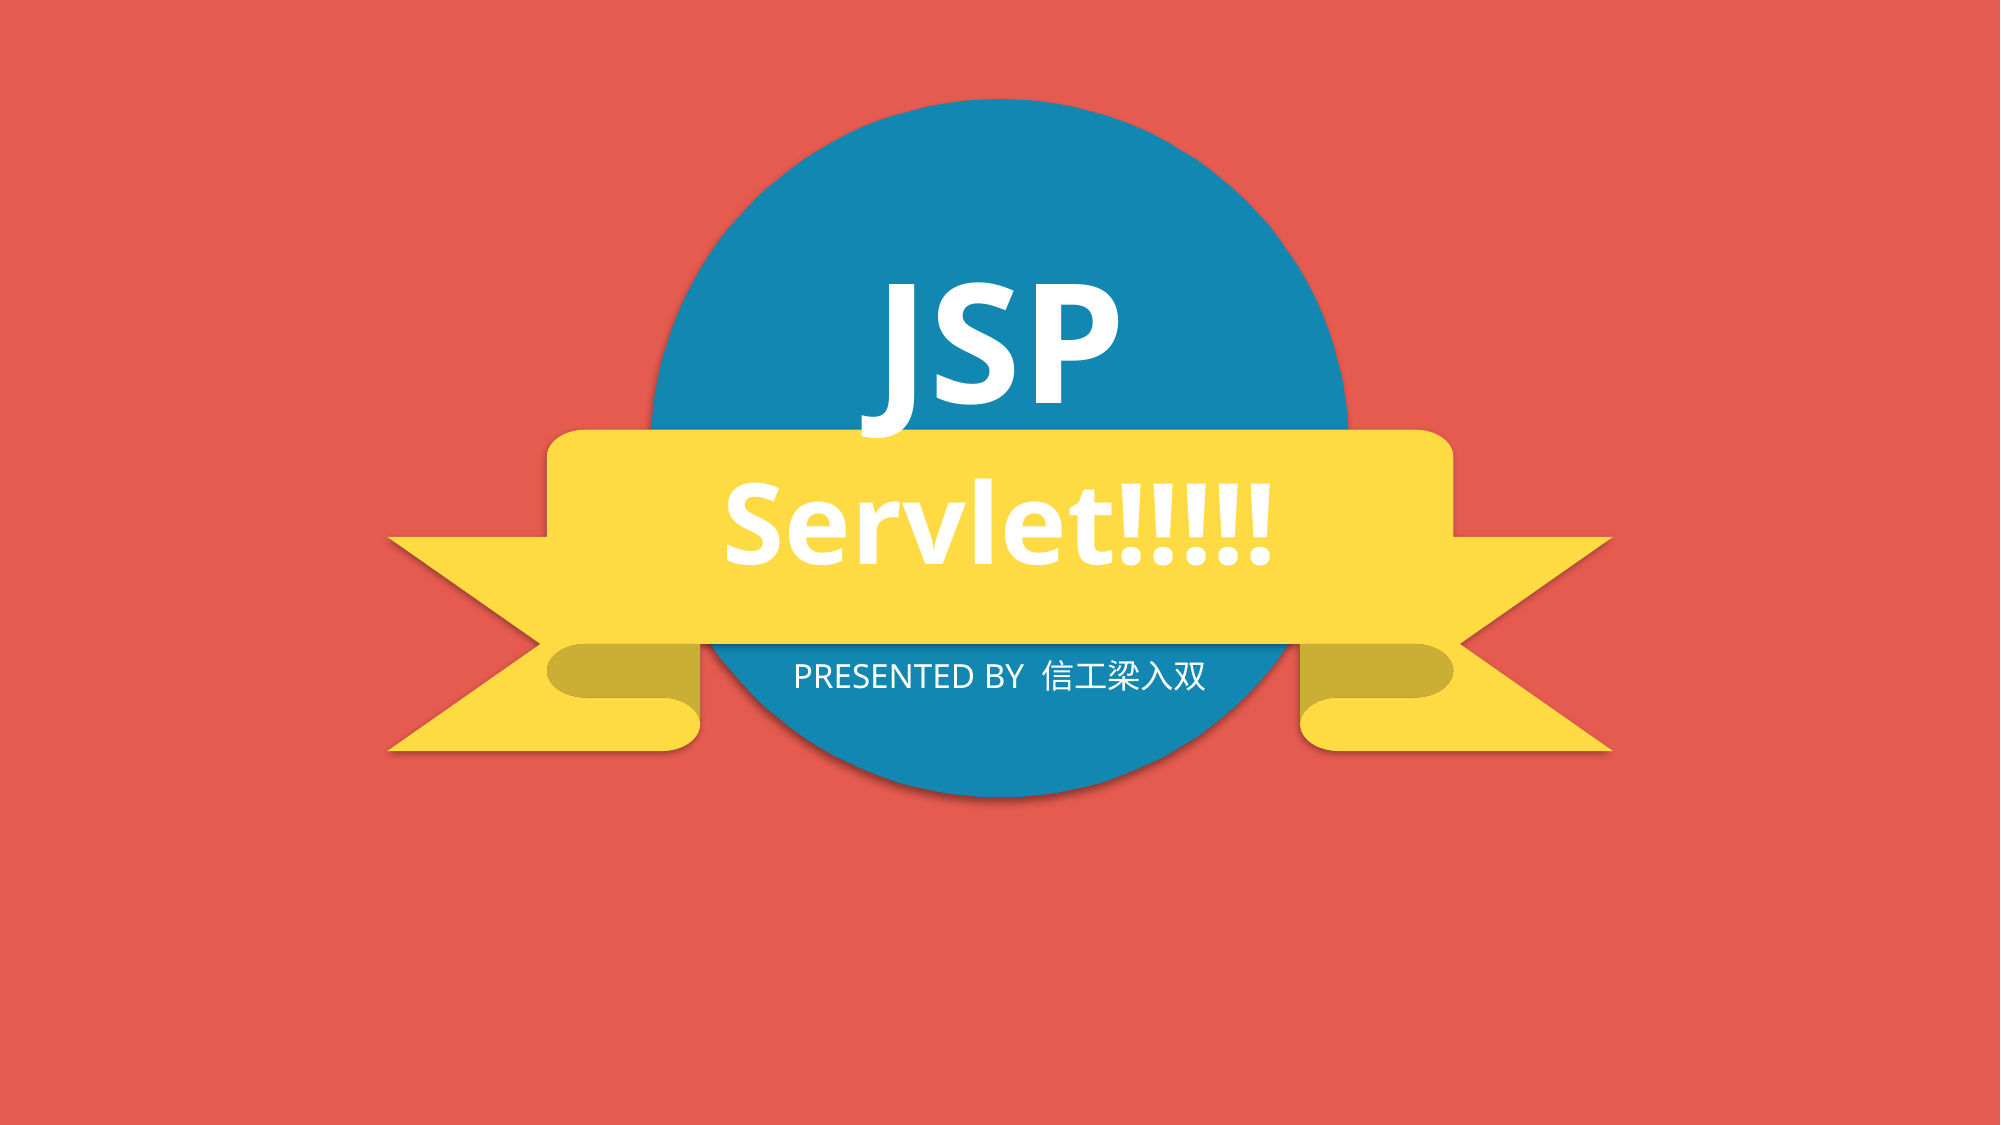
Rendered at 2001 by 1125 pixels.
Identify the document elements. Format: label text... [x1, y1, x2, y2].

list Servlet!!!!! [403, 447, 1597, 596]
list JSP [403, 229, 1597, 447]
list PRESENTED BY 信工梁入双 [403, 648, 1597, 704]
